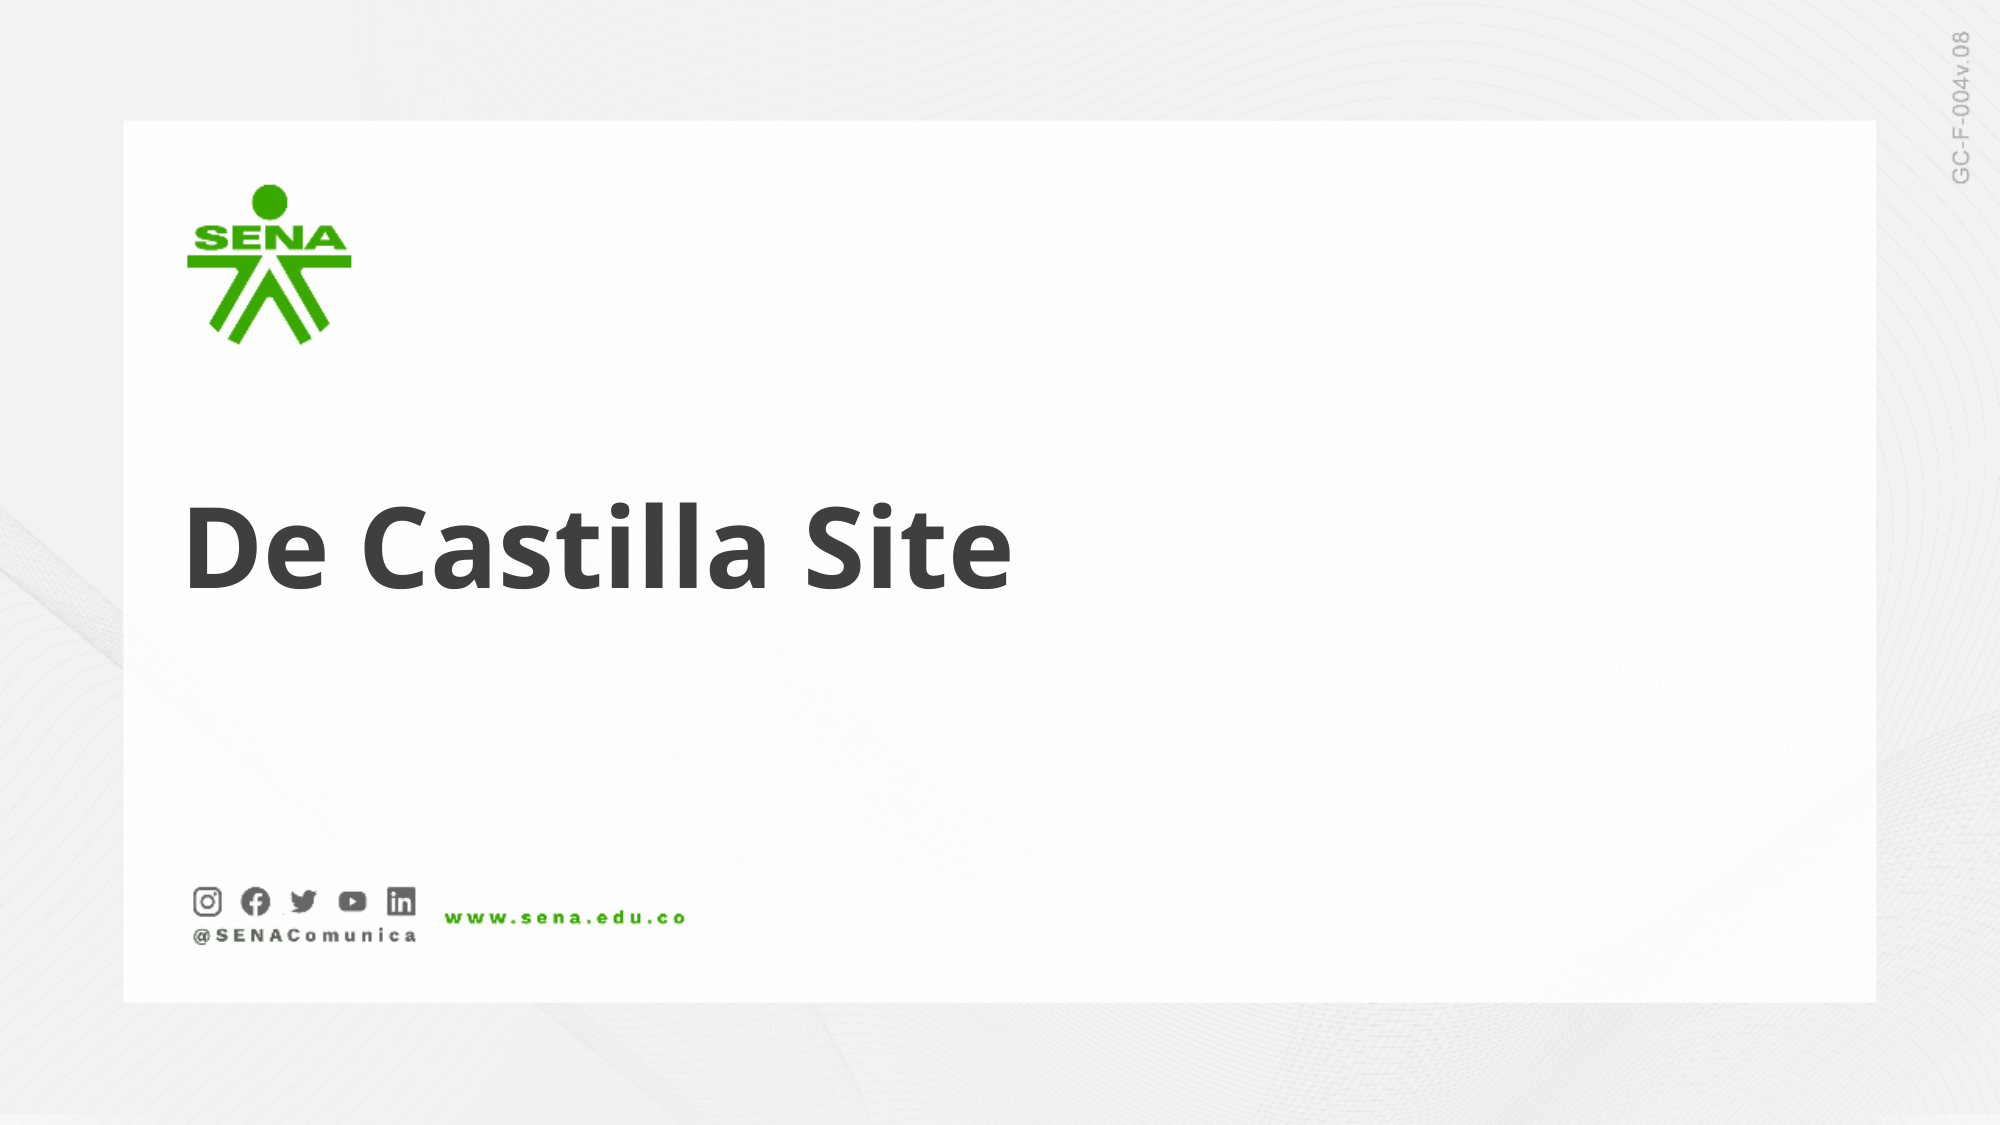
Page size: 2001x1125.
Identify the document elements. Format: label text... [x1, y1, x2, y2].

picture [0, 0, 2000, 1125]
text_box De Castilla Site [164, 468, 1430, 619]
